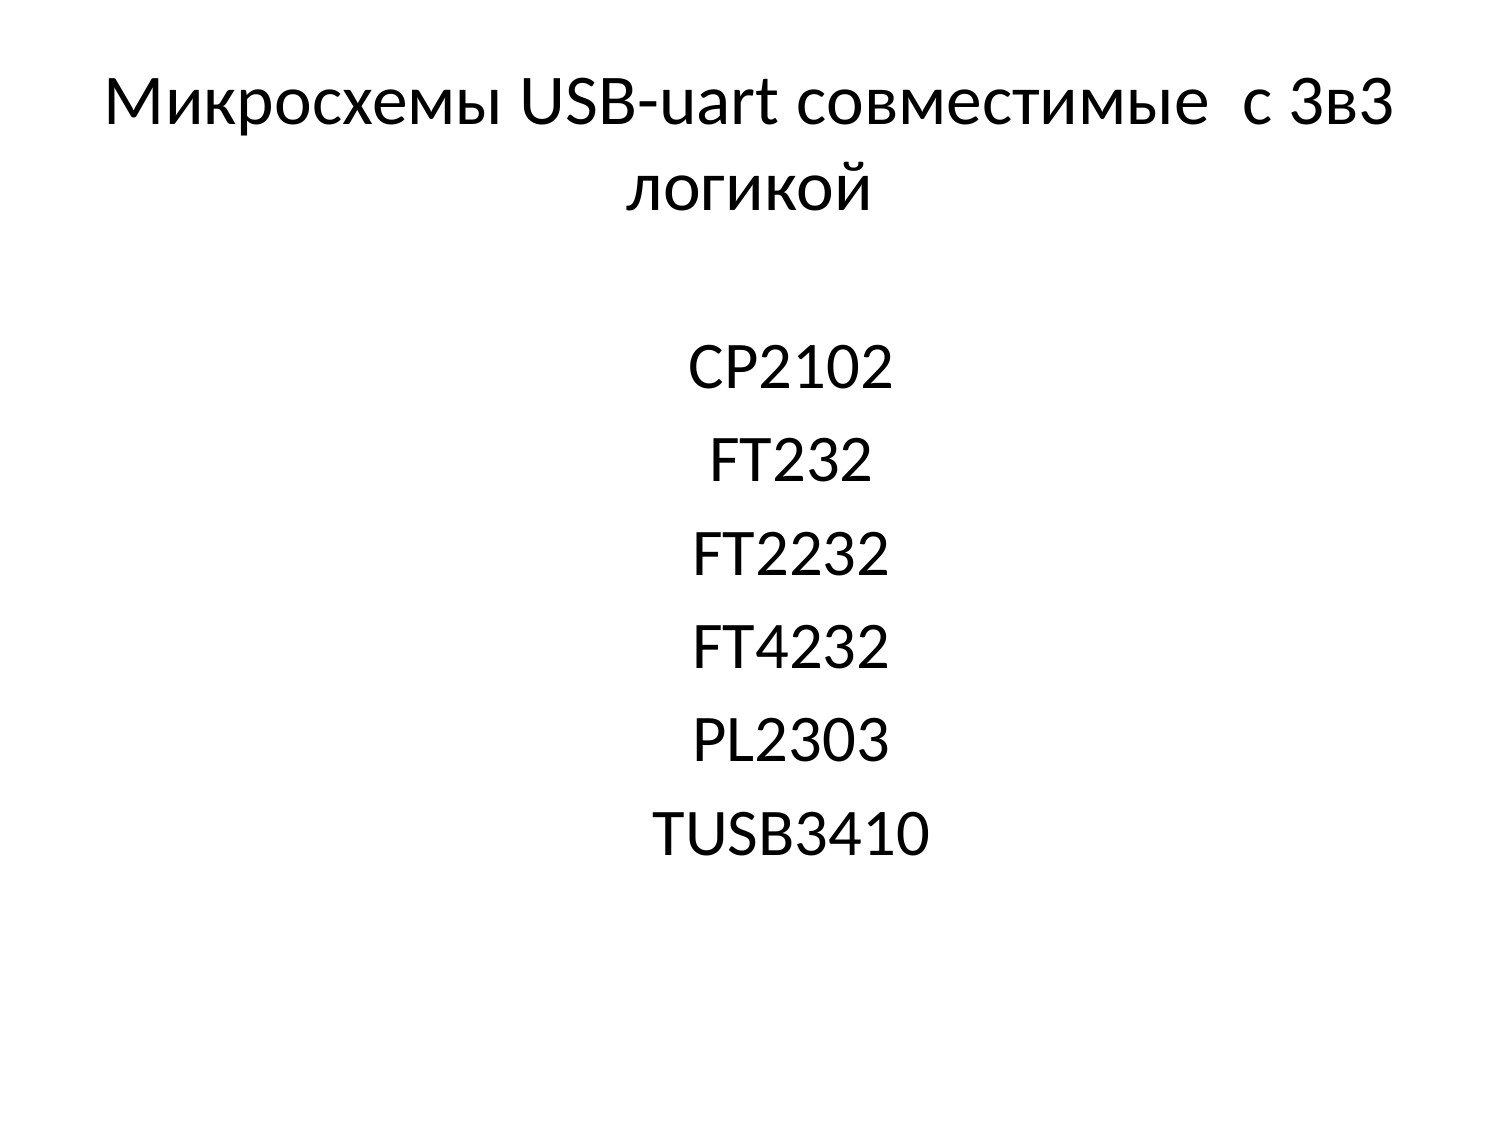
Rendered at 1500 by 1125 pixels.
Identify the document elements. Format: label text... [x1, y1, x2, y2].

list СР2102 FT232 FT2232 FT4232 PL2303 TUSB3410 [561, 314, 1022, 968]
title Микросхемы USB-uart совместимые с 3в3 логикой [75, 45, 1425, 233]
